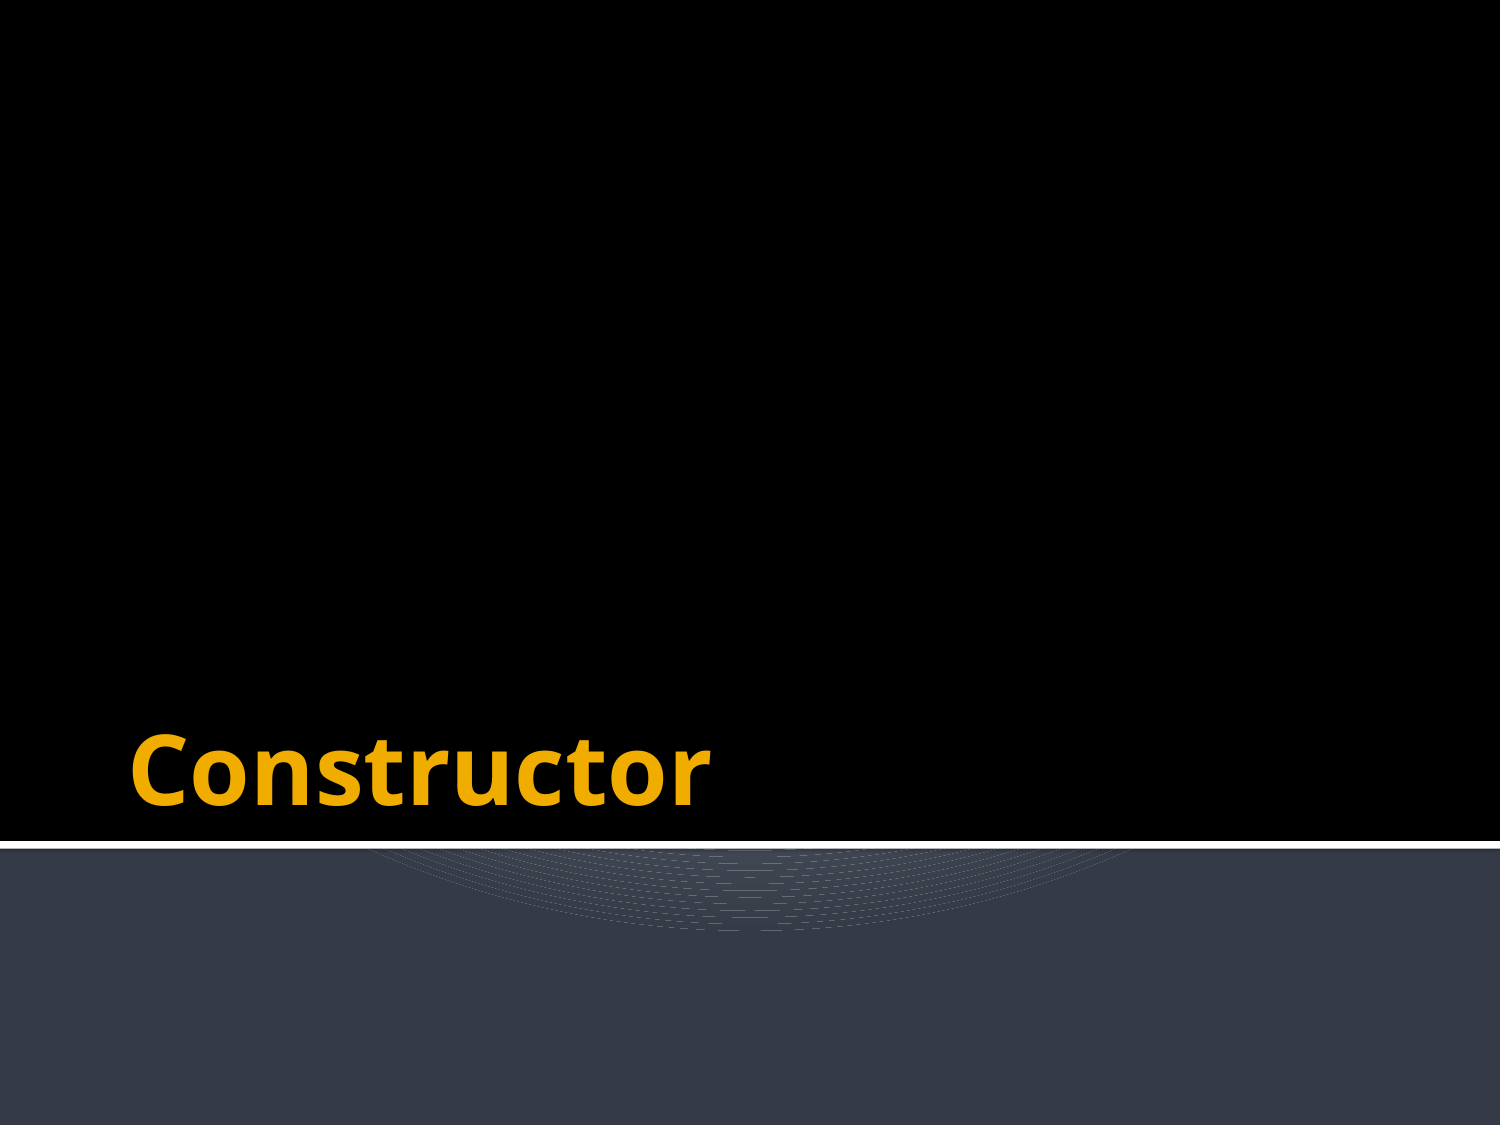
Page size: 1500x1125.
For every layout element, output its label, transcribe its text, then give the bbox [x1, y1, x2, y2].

title Constructor [112, 550, 1438, 825]
